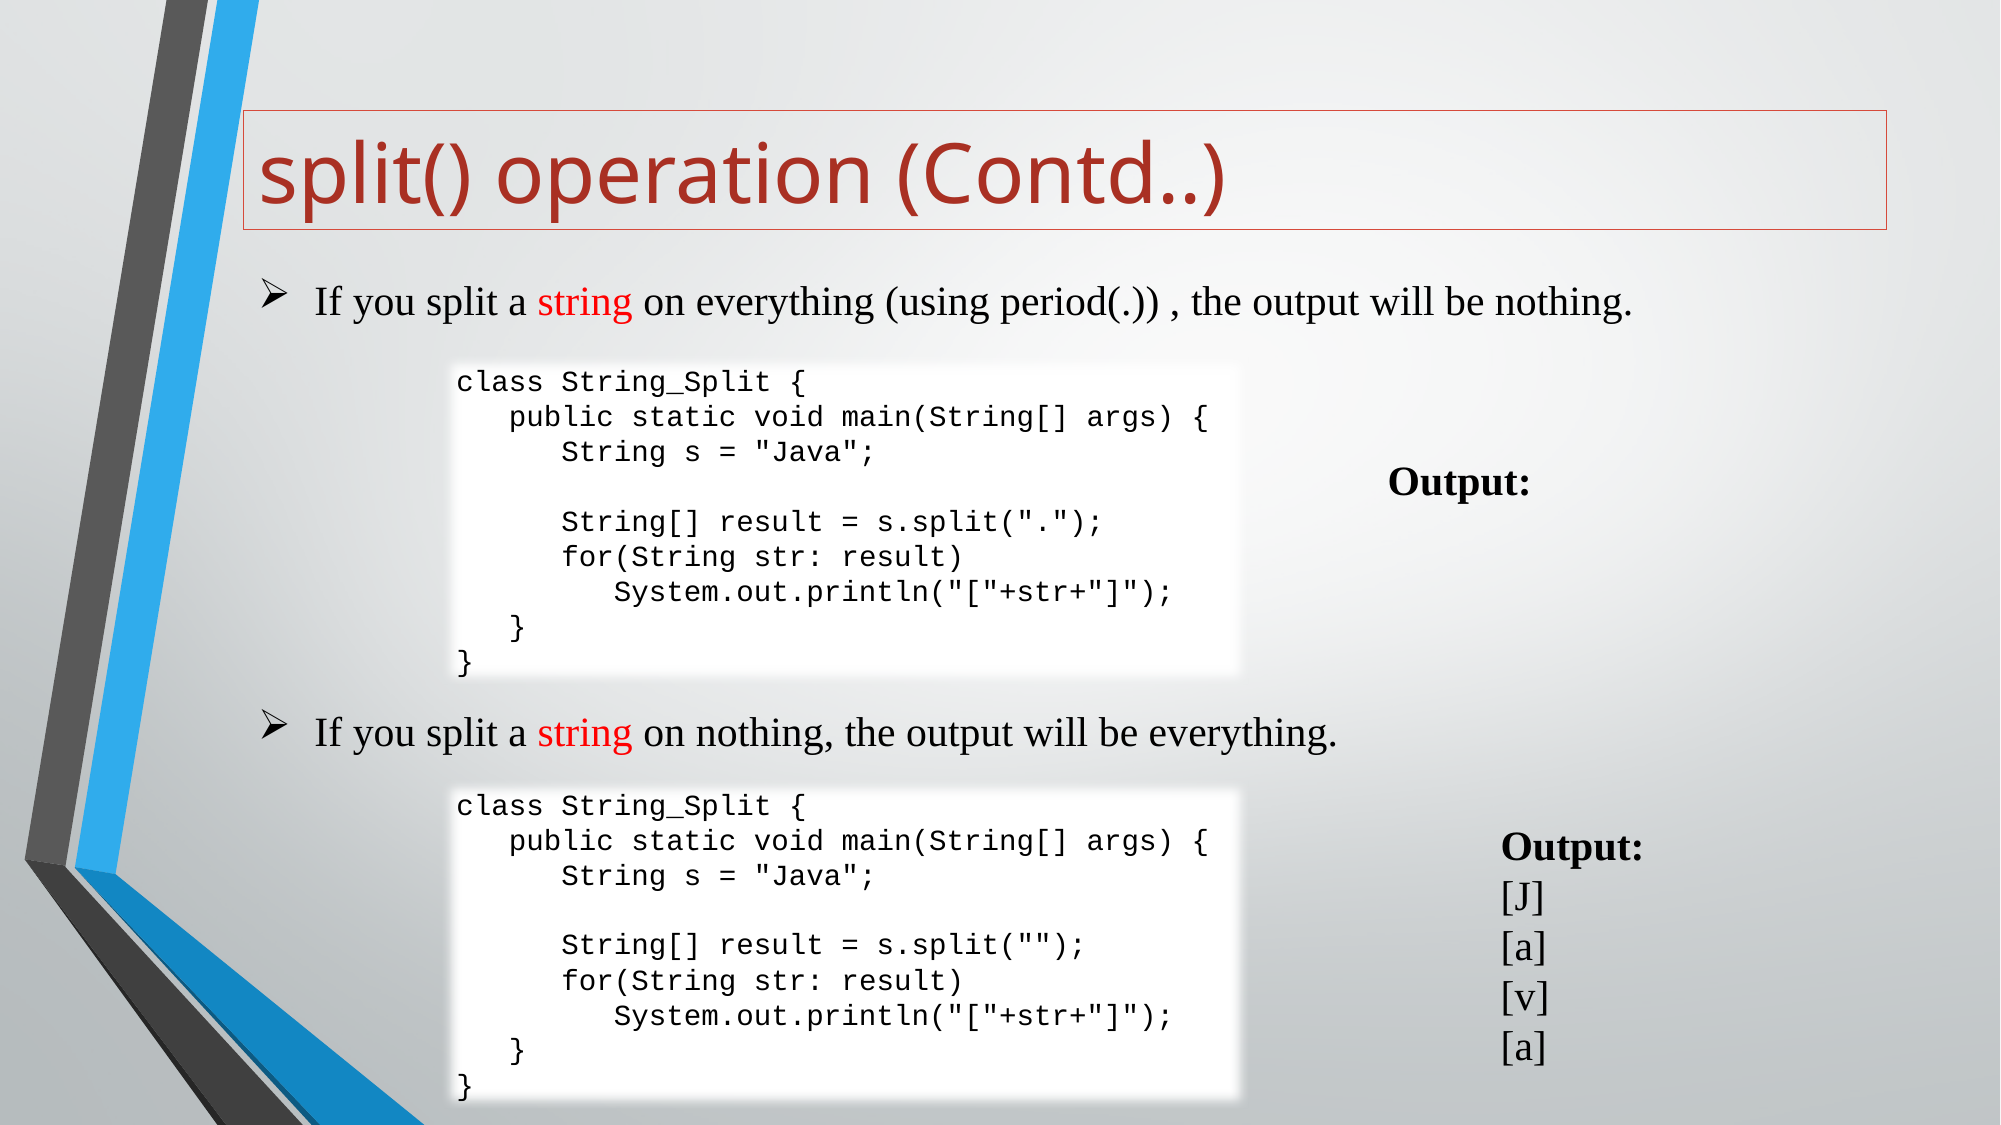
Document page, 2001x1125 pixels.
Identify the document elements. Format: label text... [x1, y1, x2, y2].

text_box If you split a string on nothing, the output will be everything. [243, 697, 1887, 762]
text_box If you split a string on everything (using period(.)) , the output will be nothing. [243, 266, 1887, 332]
title split() operation (Contd..) [243, 110, 1887, 230]
text_box Output: [1372, 446, 1798, 562]
text_box Output: [J] [a] [v] [a] [1485, 811, 1887, 1077]
text_box class String_Split { public static void main(String[] args) { String s = "Java"; String[] result = s.split(""); for(String str: result) System.out.println("["+str+"]"); } } [460, 797, 1233, 1092]
text_box class String_Split { public static void main(String[] args) { String s = "Java"; String[] result = s.split("."); for(String str: result) System.out.println("["+str+"]"); } } [460, 373, 1233, 668]
